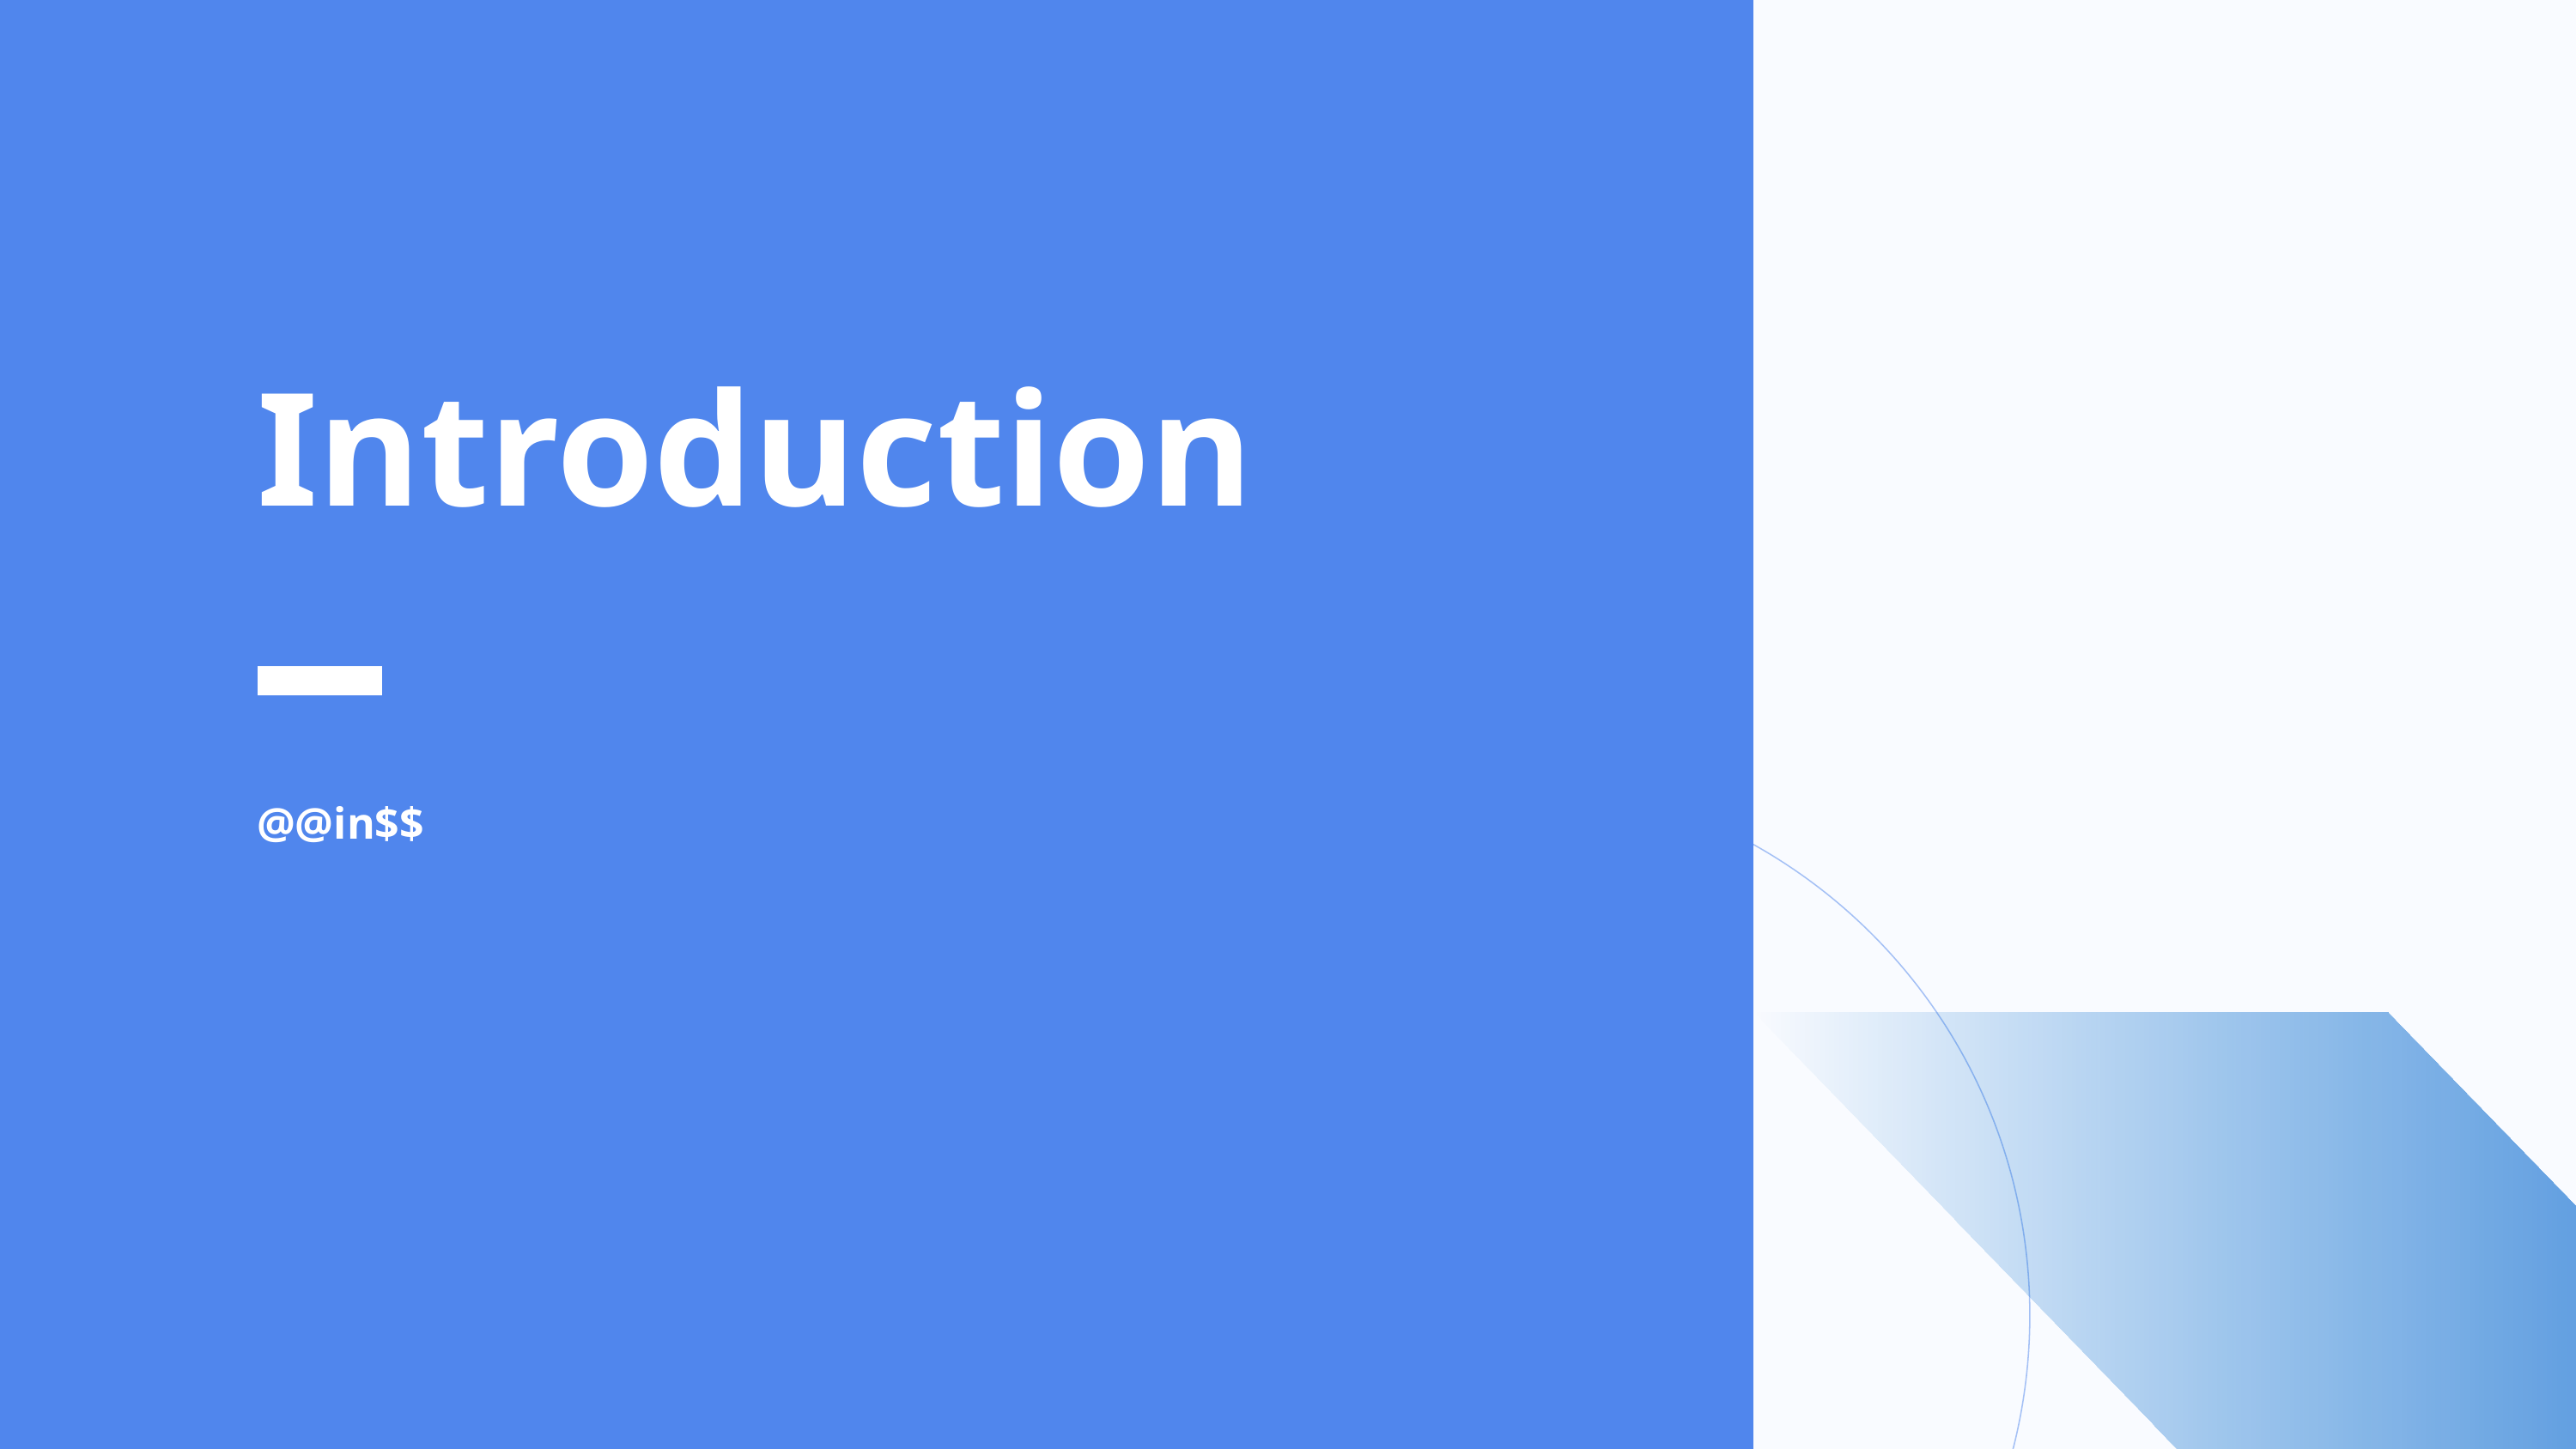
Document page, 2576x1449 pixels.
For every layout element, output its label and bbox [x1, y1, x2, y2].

text_box [0, 0, 1754, 1449]
text_box [1758, 776, 2031, 1011]
text_box [257, 665, 382, 696]
text_box [1753, 1012, 2576, 1449]
